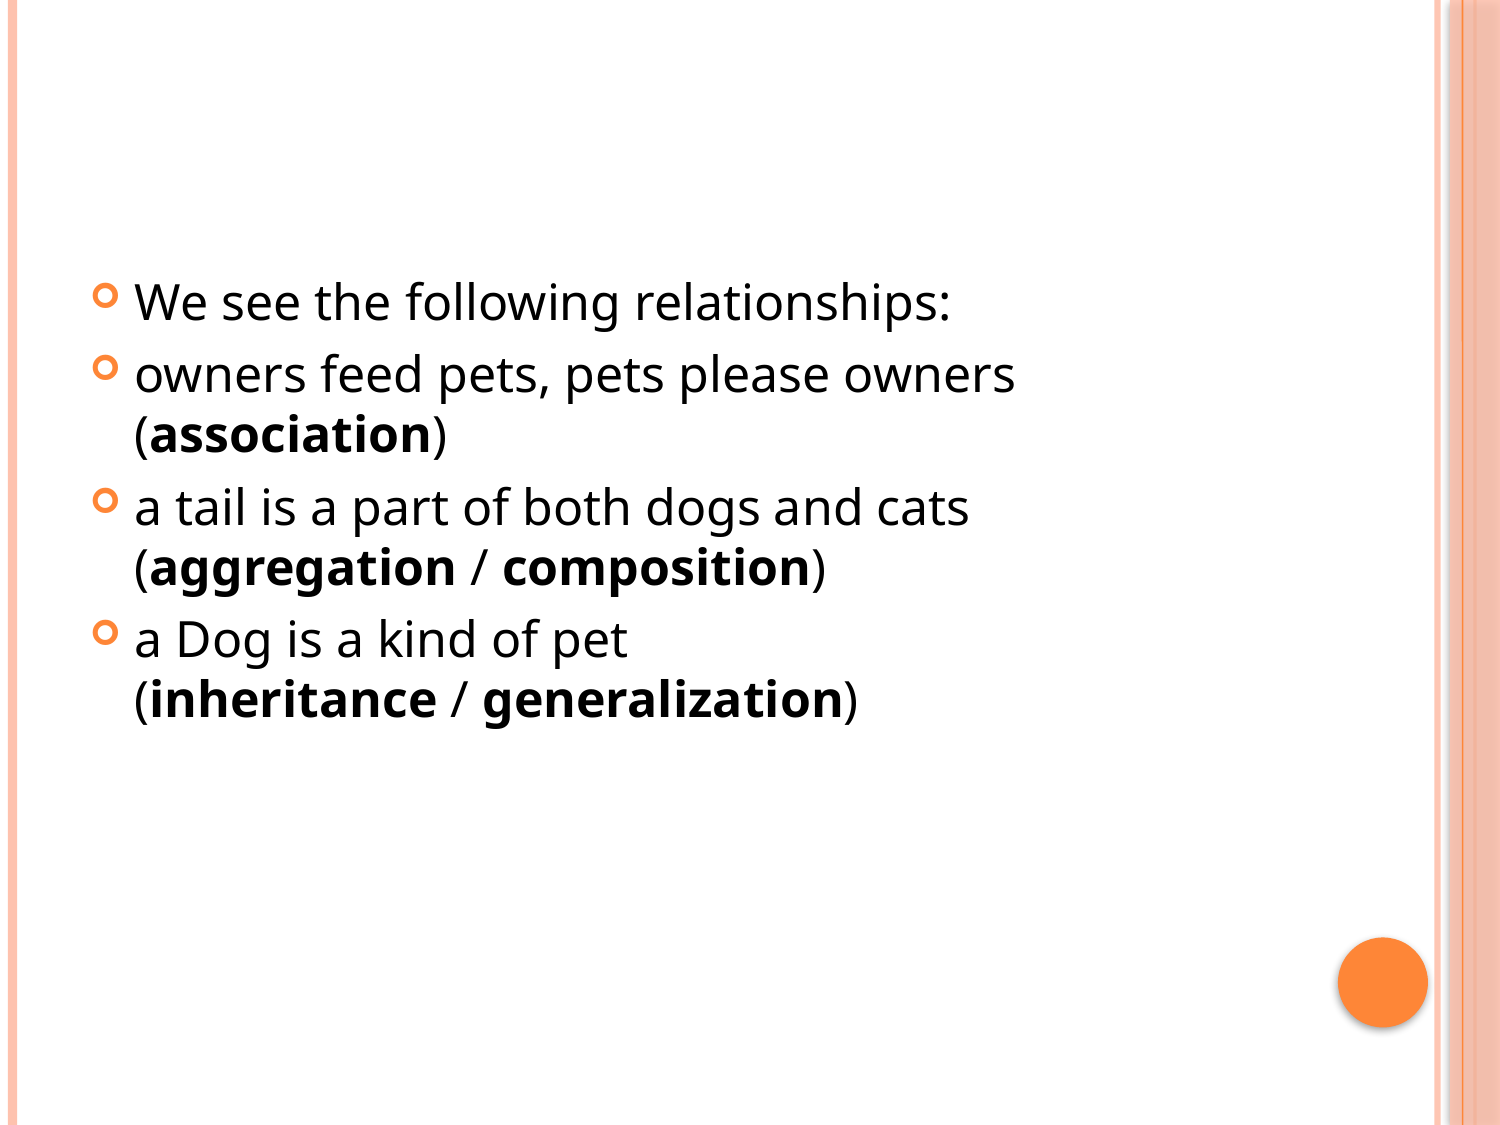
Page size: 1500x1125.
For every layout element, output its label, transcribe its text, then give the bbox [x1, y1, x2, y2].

list We see the following relationships: owners feed pets, pets please owners (association) a tail is a part of both dogs and cats (aggregation / composition) a Dog is a kind of pet (inheritance / generalization) [75, 262, 1300, 1062]
